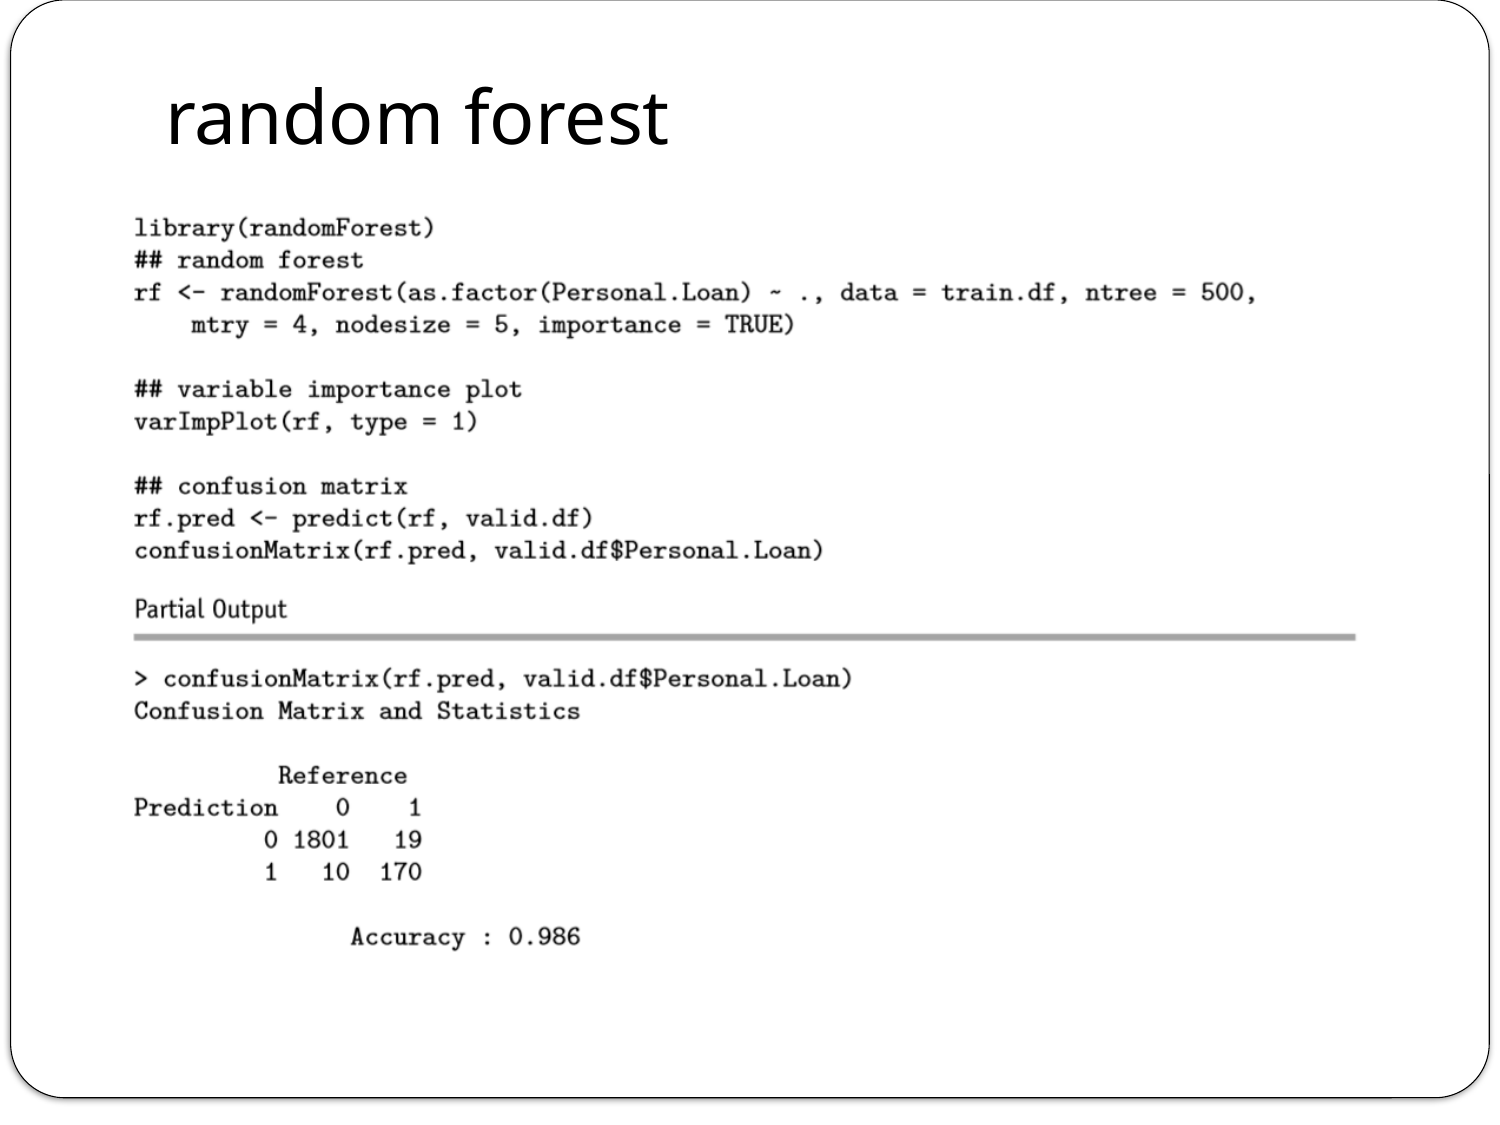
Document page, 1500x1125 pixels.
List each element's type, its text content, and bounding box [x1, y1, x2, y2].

title random forest [150, 45, 1425, 175]
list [112, 199, 1376, 963]
